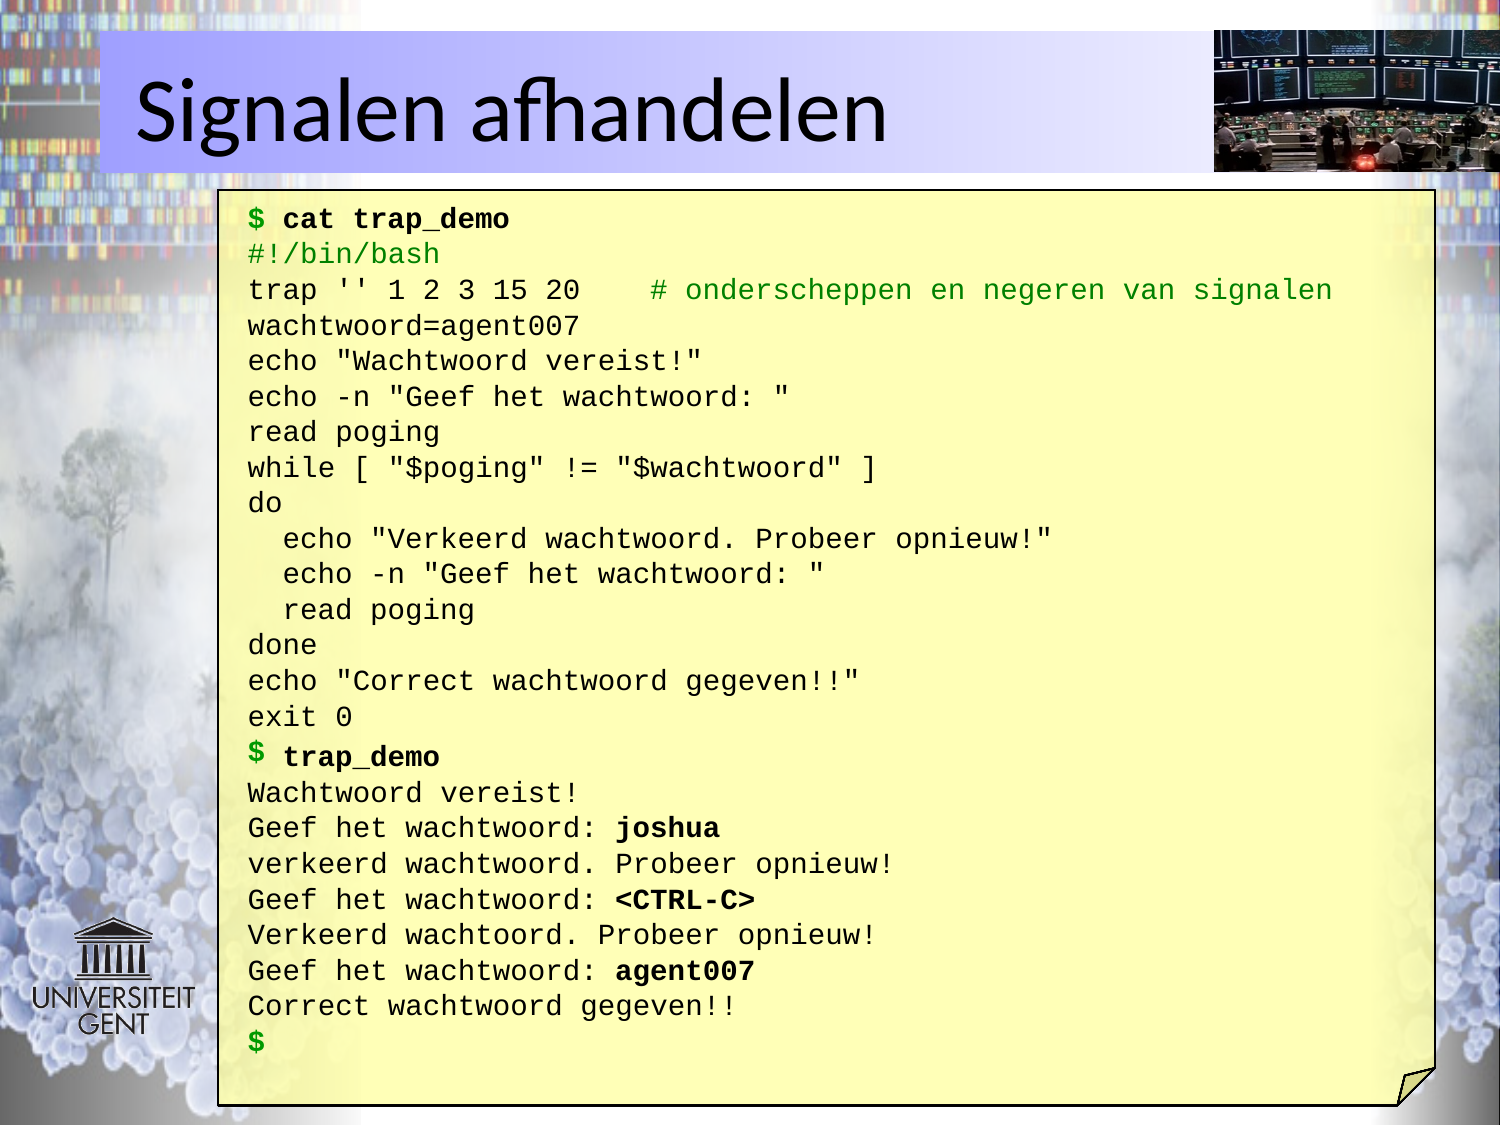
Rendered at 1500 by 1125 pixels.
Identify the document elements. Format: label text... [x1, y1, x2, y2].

picture [1214, 0, 1500, 1125]
picture [33, 917, 195, 1035]
text_box Correct wachtwoord gegeven!! $ [218, 189, 1435, 1106]
title Signalen afhandelen [120, 10, 1348, 199]
